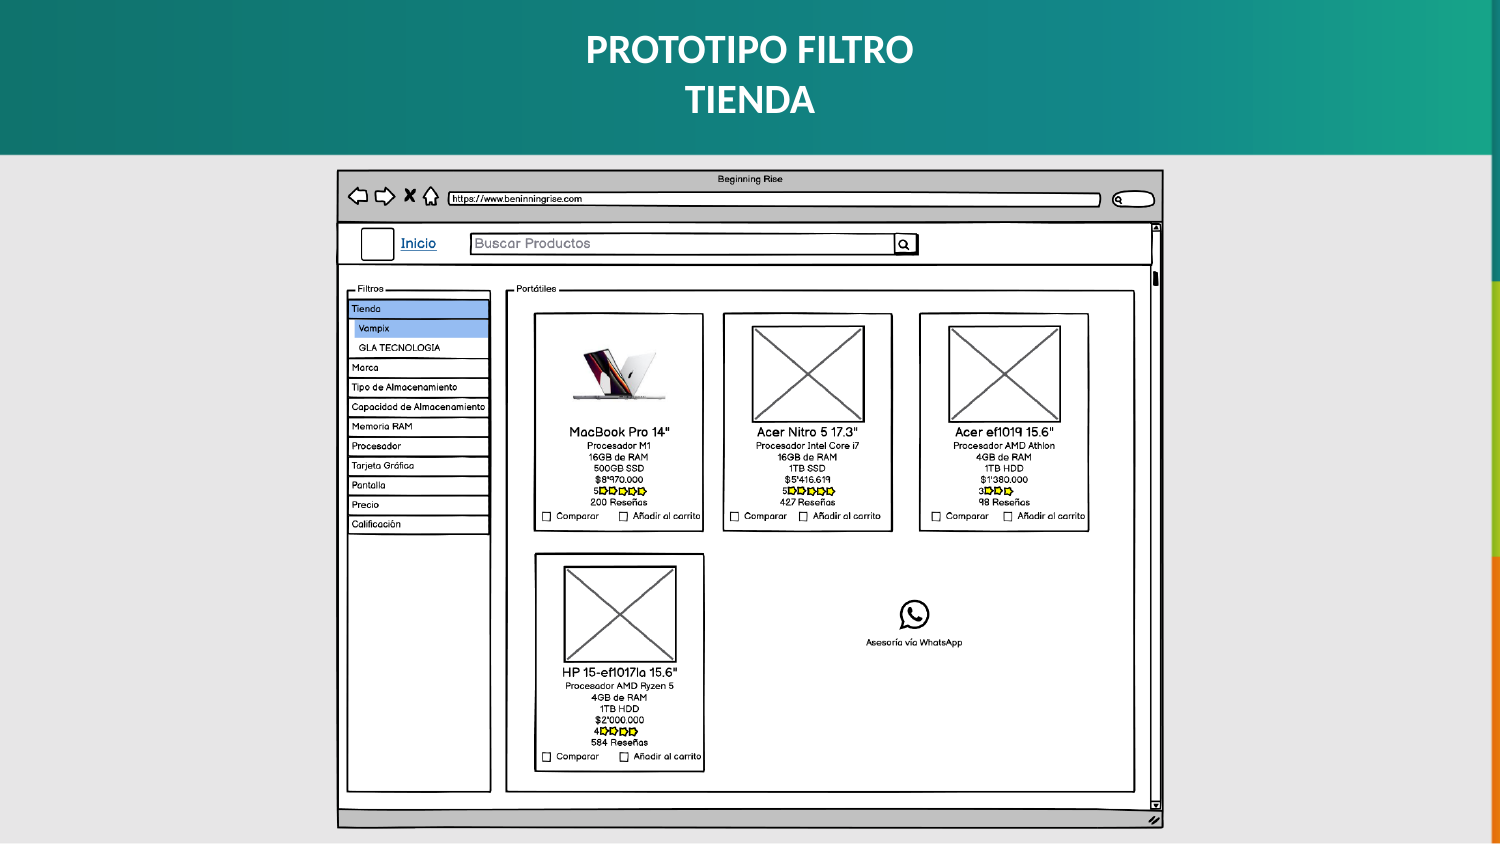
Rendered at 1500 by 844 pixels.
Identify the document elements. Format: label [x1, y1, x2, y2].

picture [0, 0, 1500, 844]
text_box [501, 14, 998, 130]
